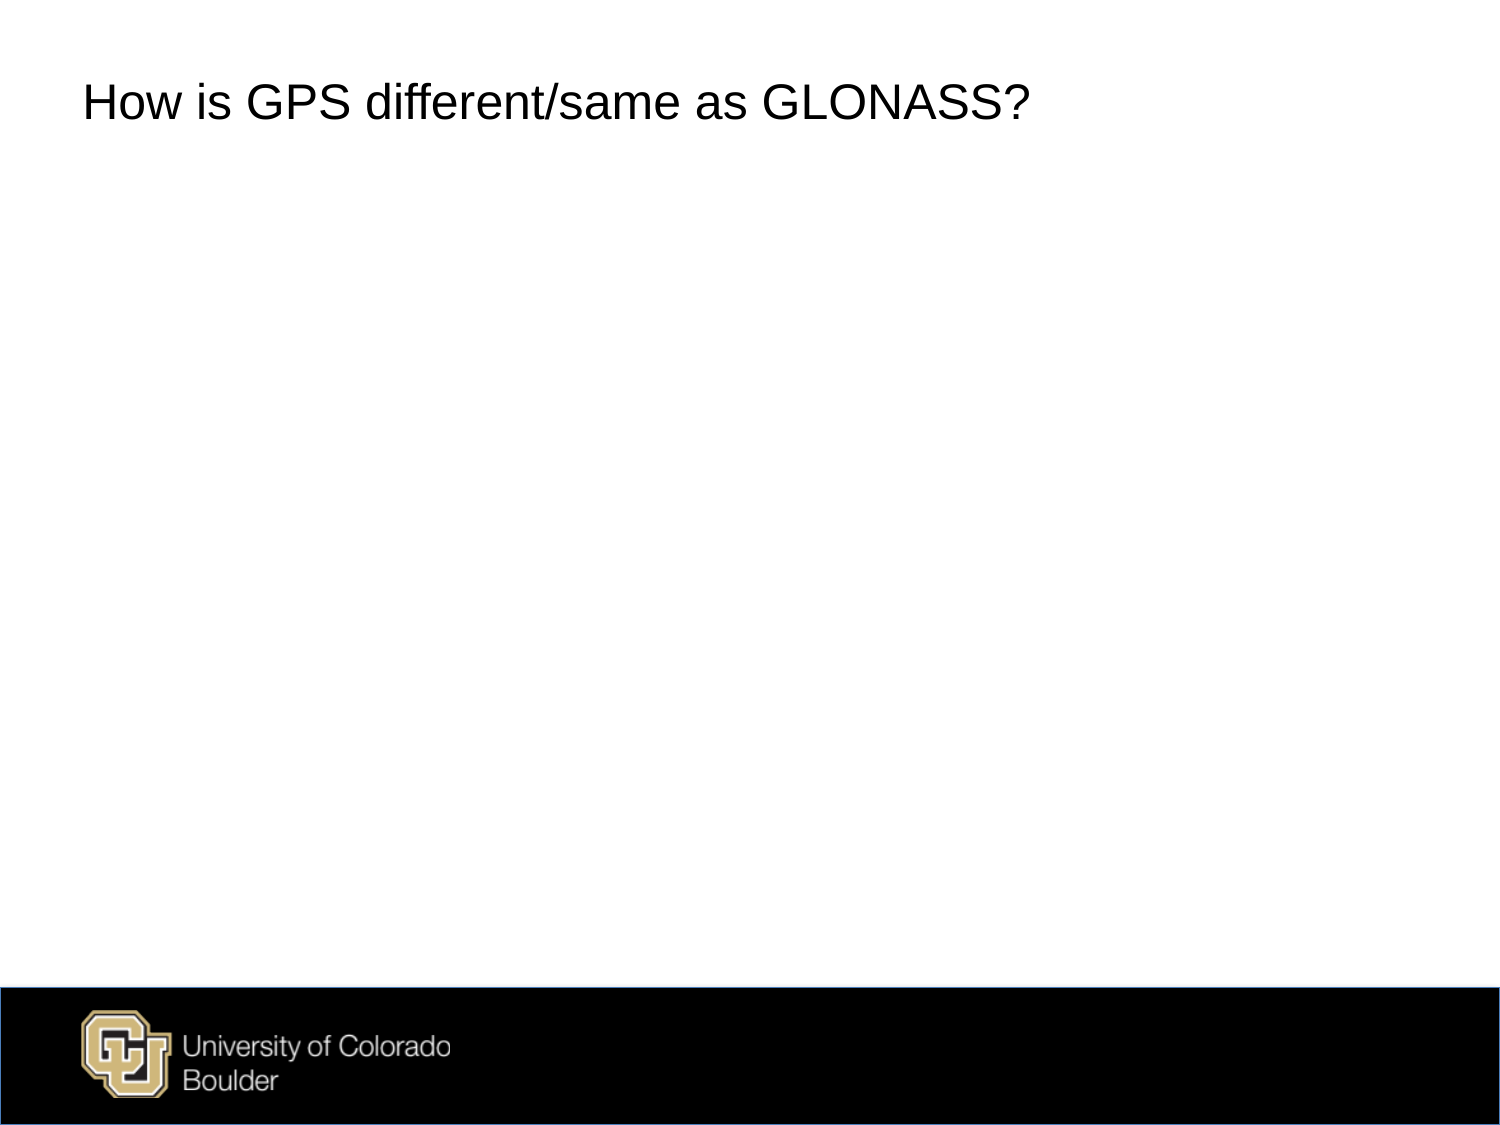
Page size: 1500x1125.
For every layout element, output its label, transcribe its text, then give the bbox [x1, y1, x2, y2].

text_box How is GPS different/same as GLONASS? [67, 62, 1047, 138]
